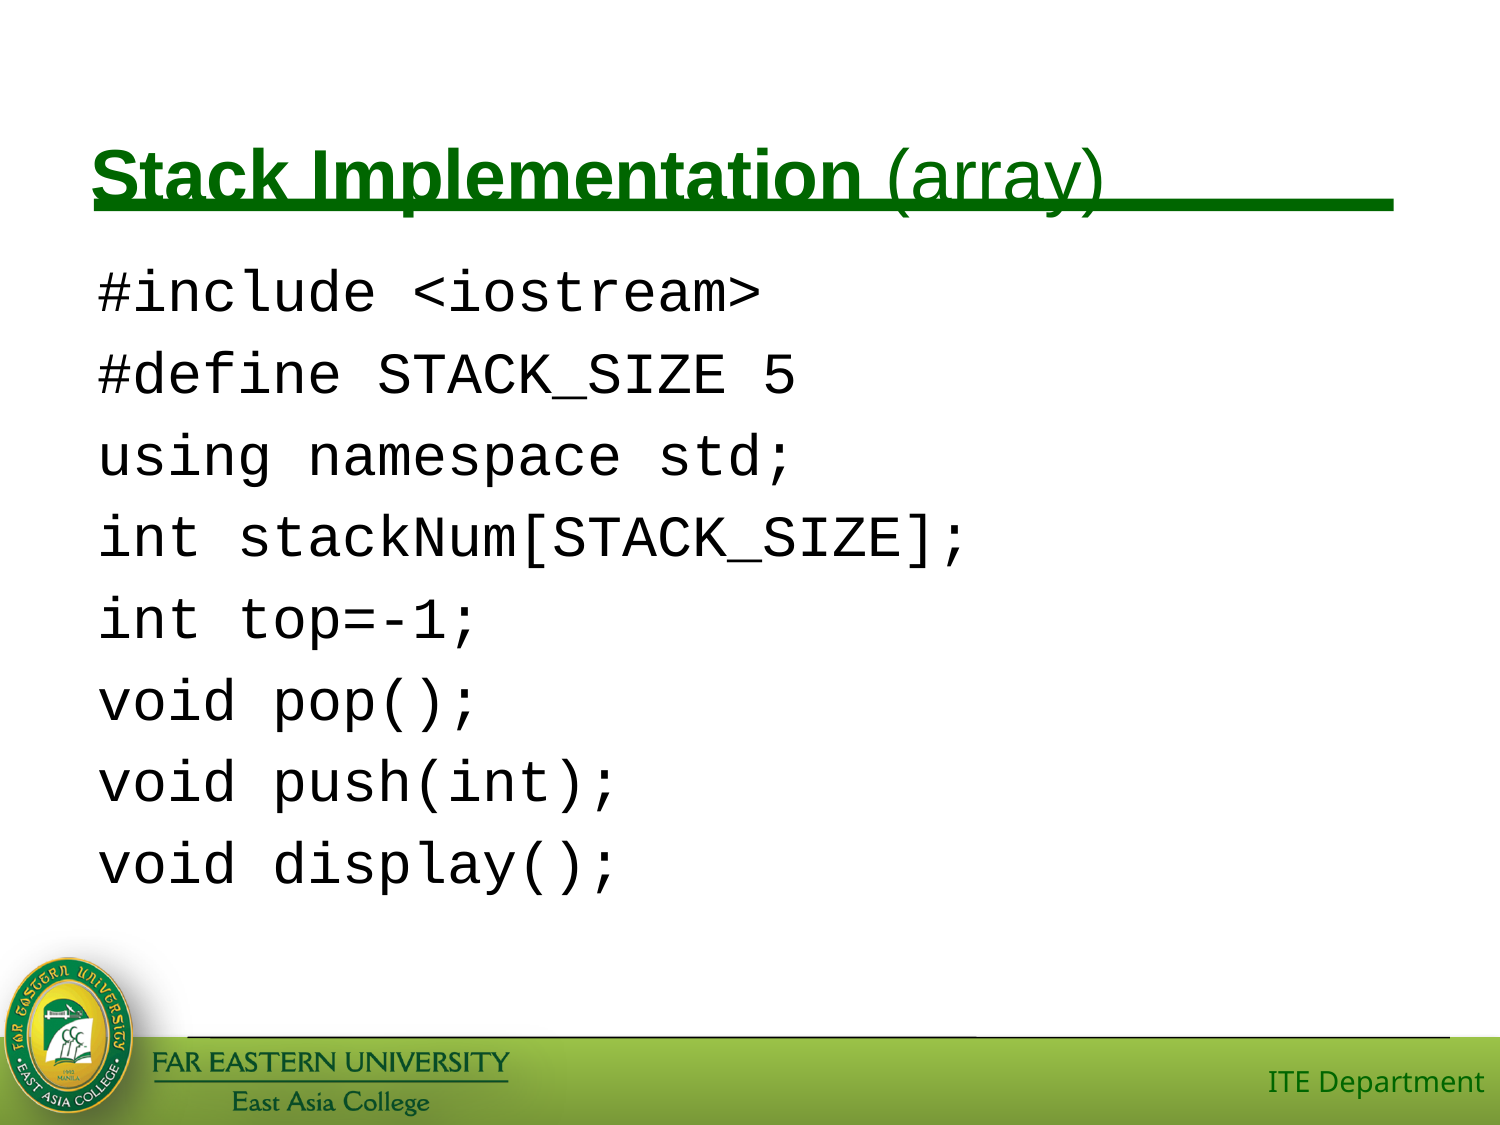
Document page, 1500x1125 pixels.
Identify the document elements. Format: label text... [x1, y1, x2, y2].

picture [0, 953, 138, 1117]
title Stack Implementation (array) [74, 112, 1426, 233]
list #include <iostream> #define STACK_SIZE 5 using namespace std; int stackNum[STACK_SIZE]; int top=-1; void pop(); void push(int); void display(); [81, 245, 1433, 989]
picture [148, 1046, 512, 1117]
